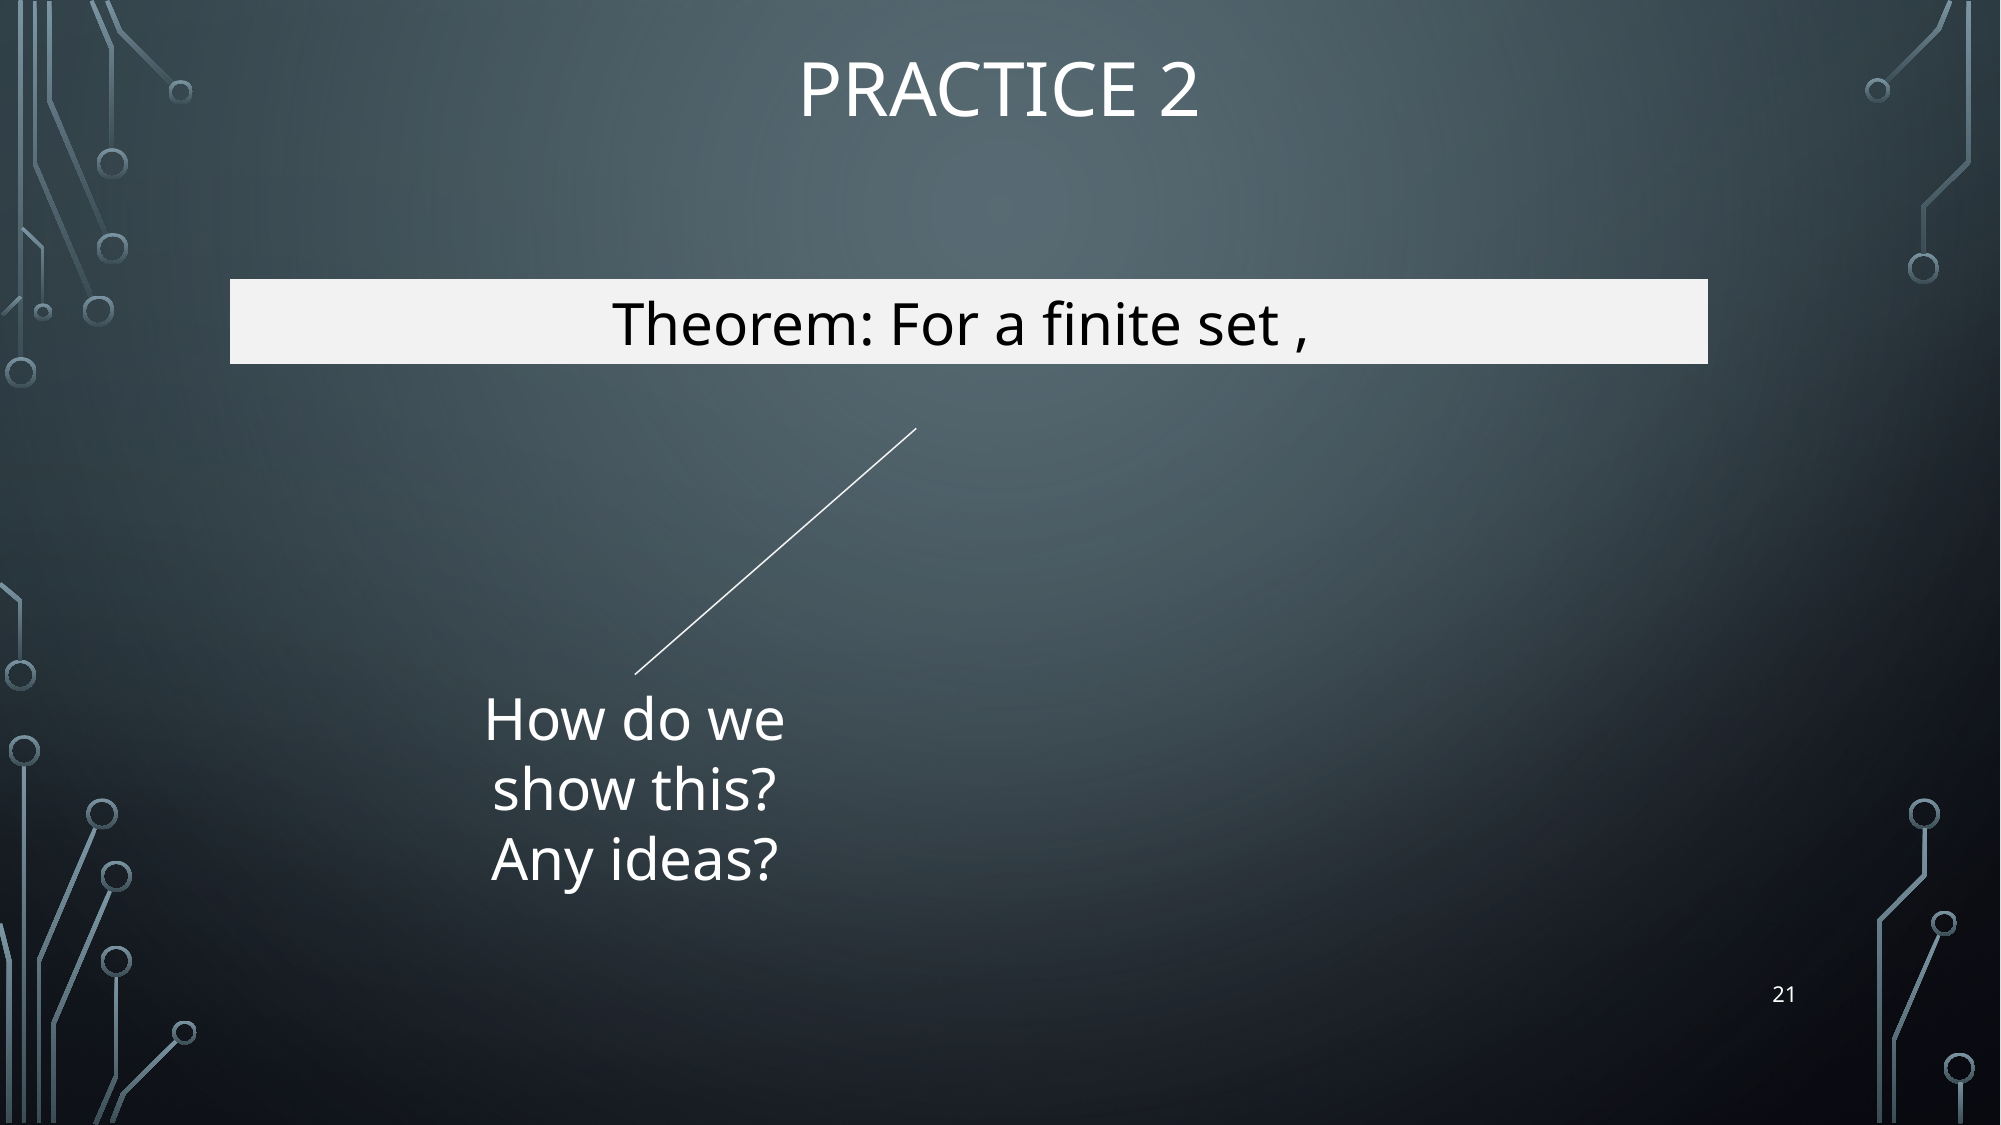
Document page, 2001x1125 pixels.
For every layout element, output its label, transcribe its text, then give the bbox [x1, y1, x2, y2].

slide_number 21 [1685, 965, 1813, 1025]
title Practice 2 [187, 40, 1813, 144]
text_box How do we show this? Any ideas? [432, 674, 838, 900]
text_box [634, 428, 917, 675]
